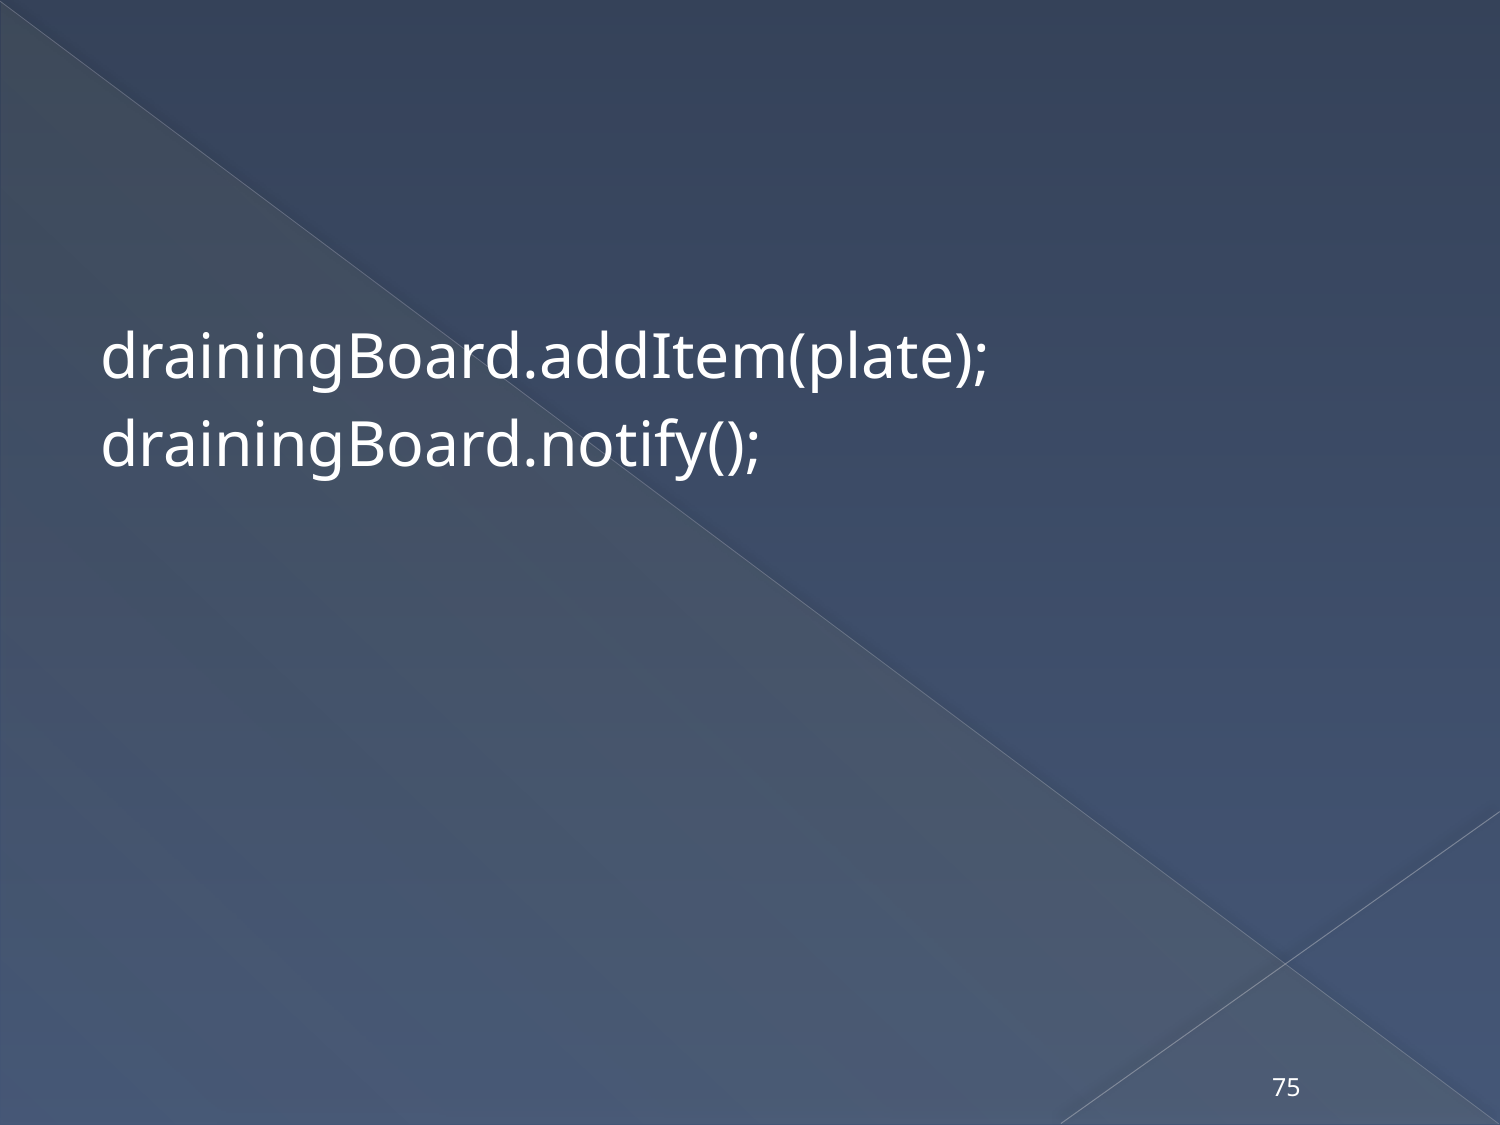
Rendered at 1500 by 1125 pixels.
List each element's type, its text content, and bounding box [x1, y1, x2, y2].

slide_number 75 [1245, 1063, 1328, 1113]
list drainingBoard.addItem(plate); drainingBoard.notify(); [75, 308, 1425, 1059]
